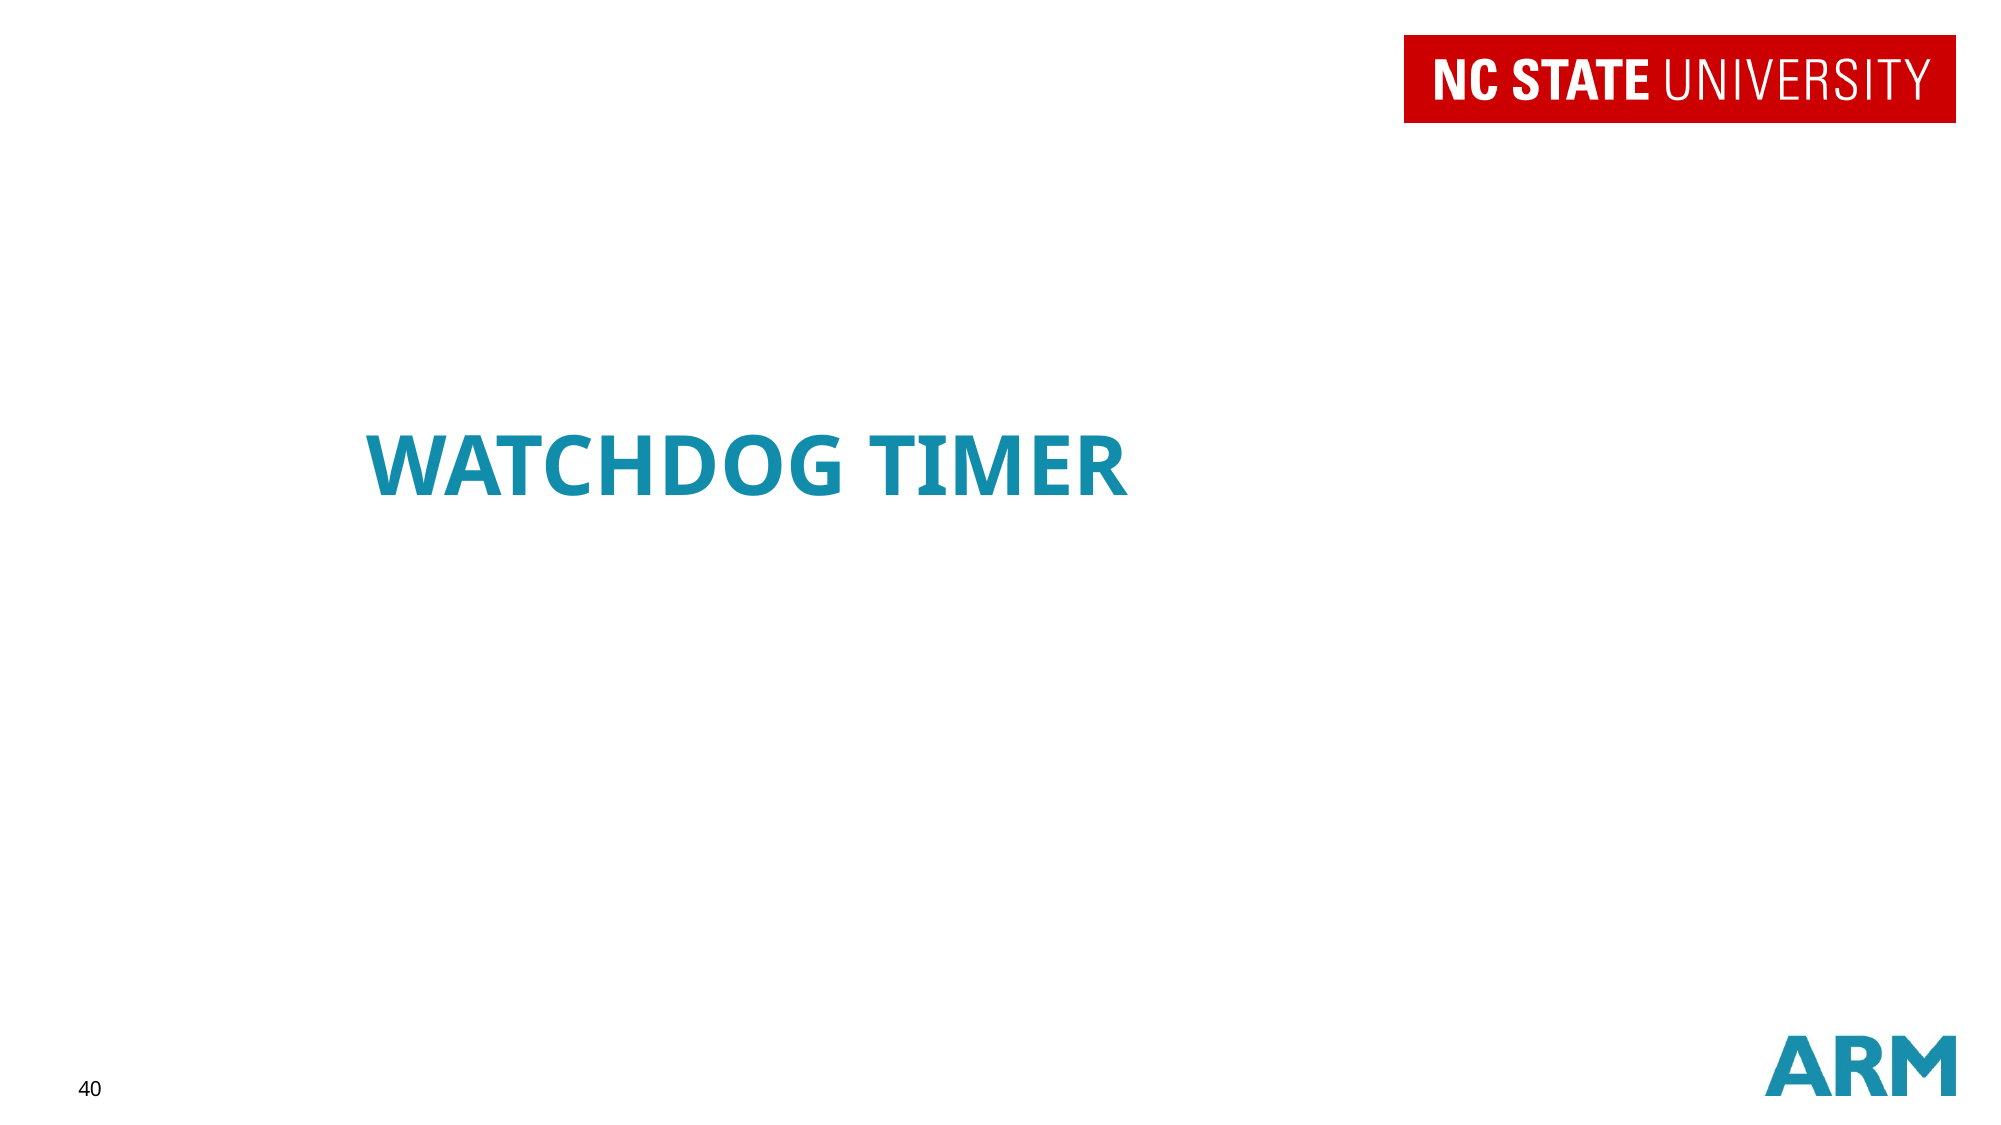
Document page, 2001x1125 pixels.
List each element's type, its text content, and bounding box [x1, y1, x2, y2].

title Watchdog Timer [366, 412, 1642, 636]
picture [1404, 35, 1956, 123]
picture [1764, 1035, 1956, 1096]
